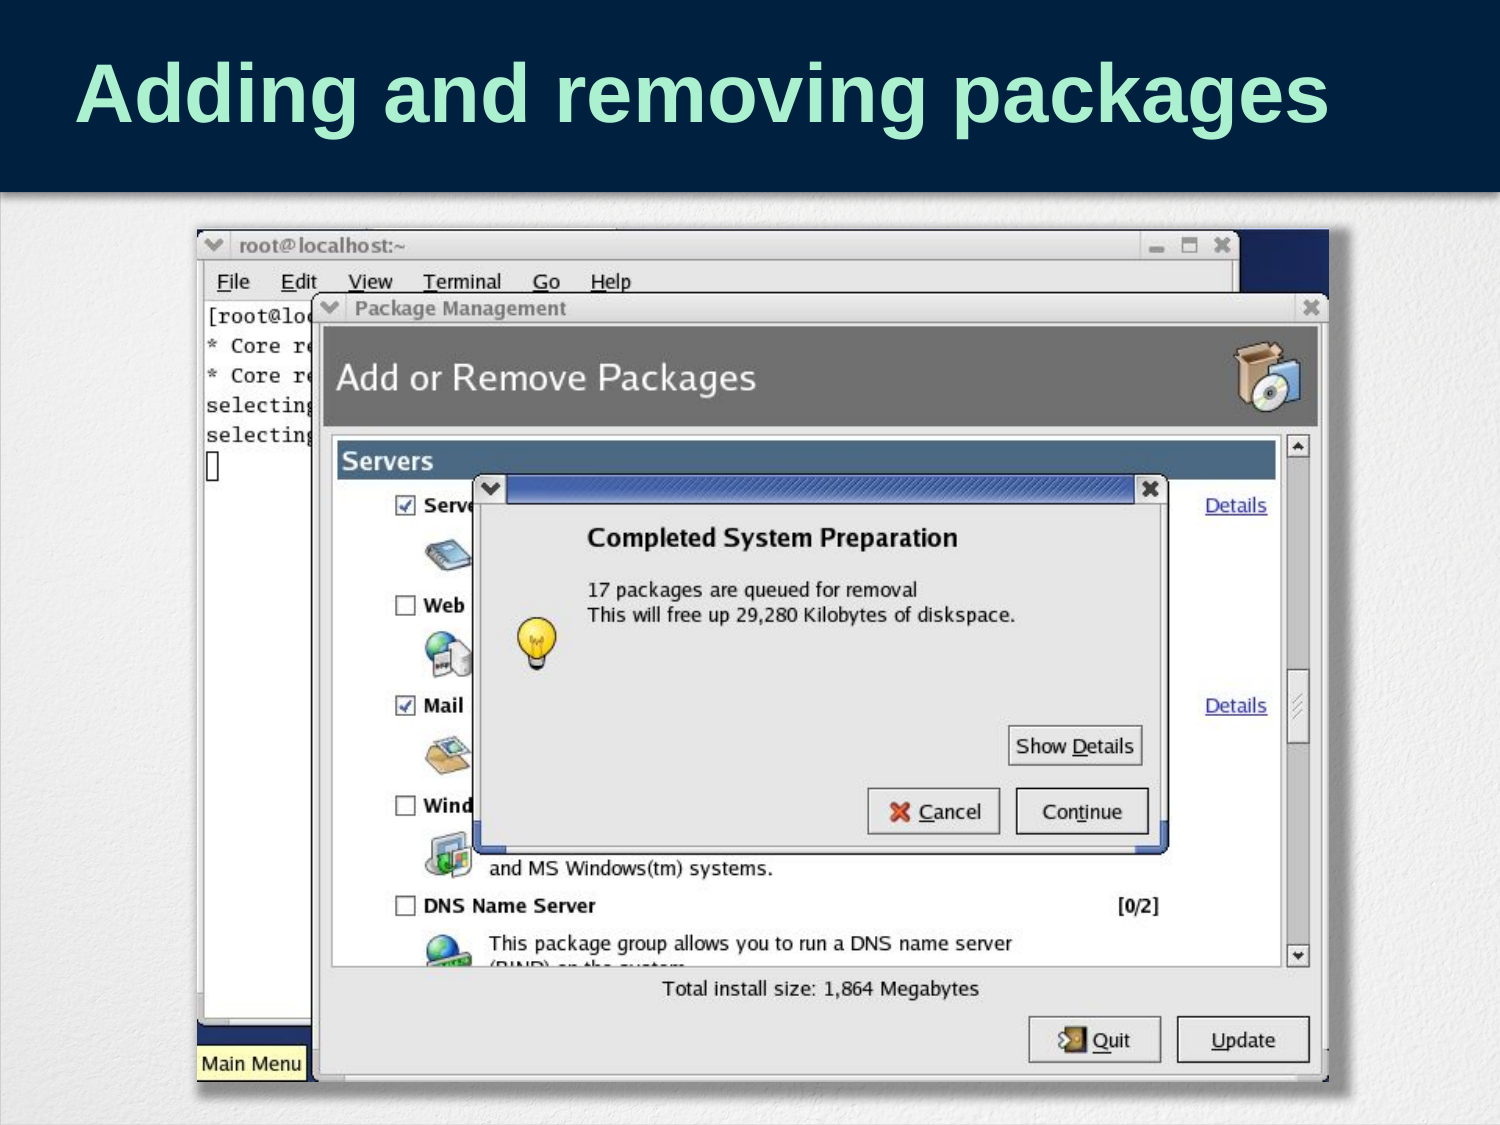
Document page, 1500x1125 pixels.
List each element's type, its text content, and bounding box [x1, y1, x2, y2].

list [197, 228, 1330, 1083]
title Adding and removing packages [59, 0, 1500, 193]
